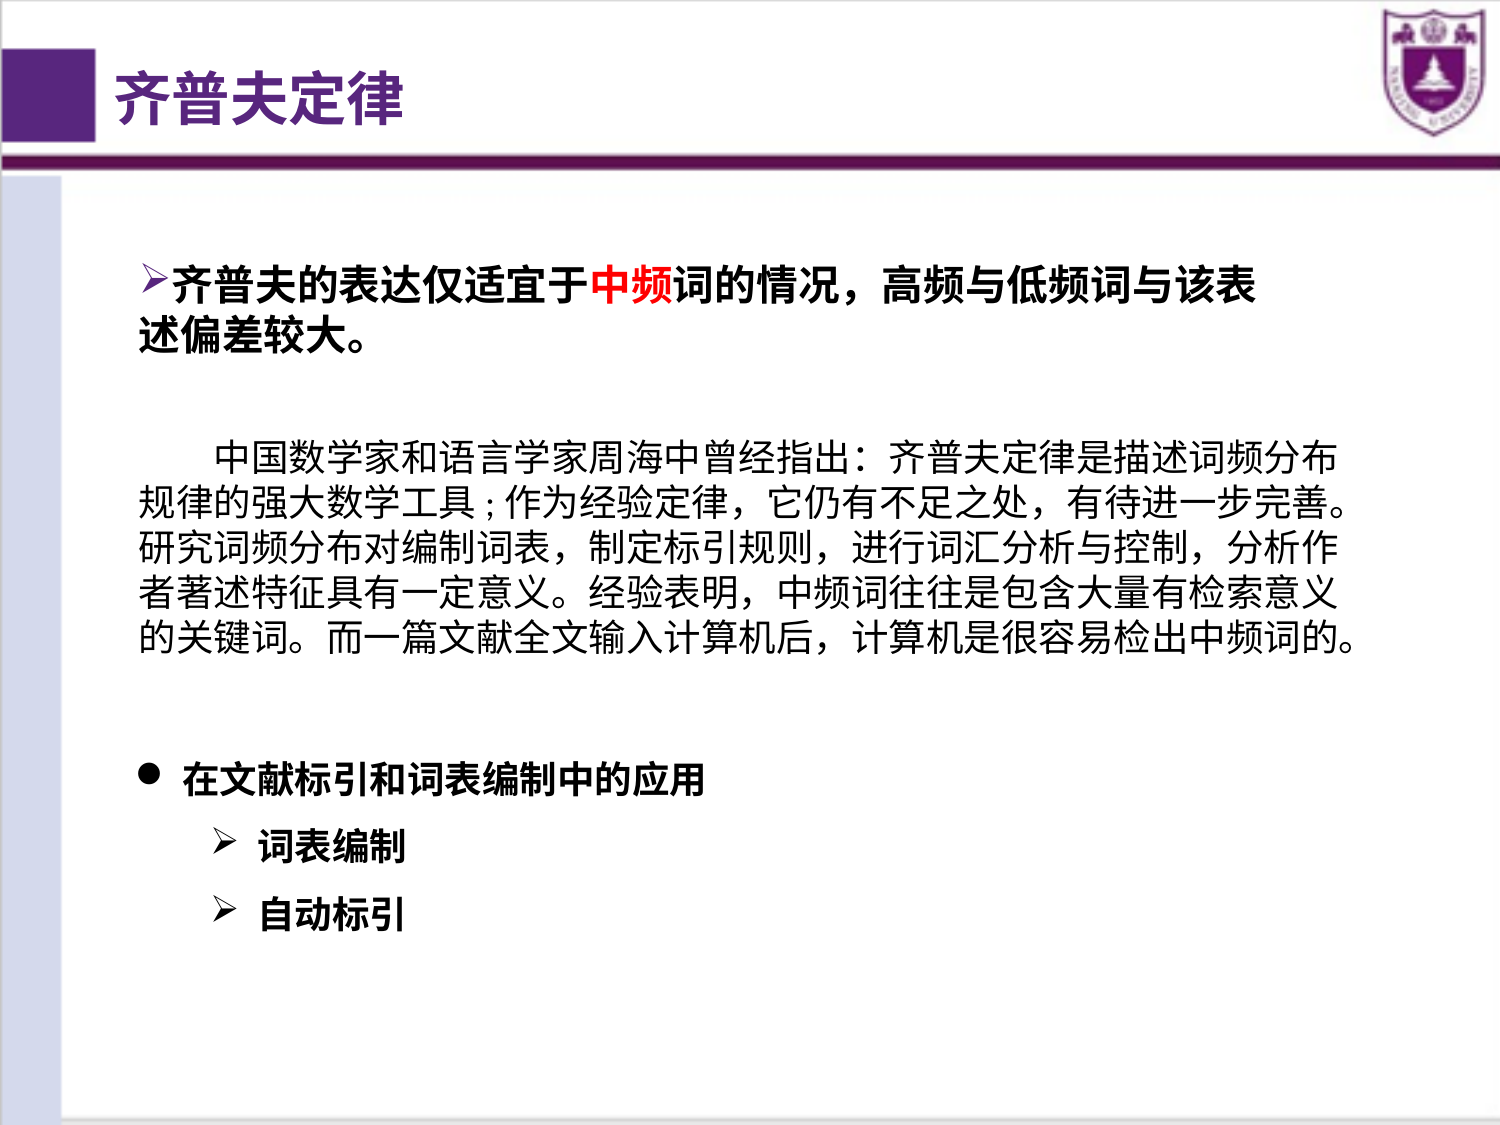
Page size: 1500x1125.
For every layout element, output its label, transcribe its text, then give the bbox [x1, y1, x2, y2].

text_box 齐普夫定律 [98, 54, 1500, 124]
text_box 中国数学家和语言学家周海中曾经指出：齐普夫定律是描述词频分布规律的强大数学工具;作为经验定律，它仍有不足之处，有待进一步完善。研究词频分布对编制词表，制定标引规则，进行词汇分析与控制，分析作者著述特征具有一定意义。经验表明，中频词往往是包含大量有检索意义的关键词。而一篇文献全文输入计算机后，计算机是很容易检出中频词的。 [123, 427, 1368, 667]
text_box 齐普夫的表达仅适宜于中频词的情况，高频与低频词与该表述偏差较大。 [123, 251, 1313, 367]
text_box 在文献标引和词表编制中的应用 词表编制 自动标引 [123, 727, 1368, 1009]
picture [0, 0, 1500, 1125]
